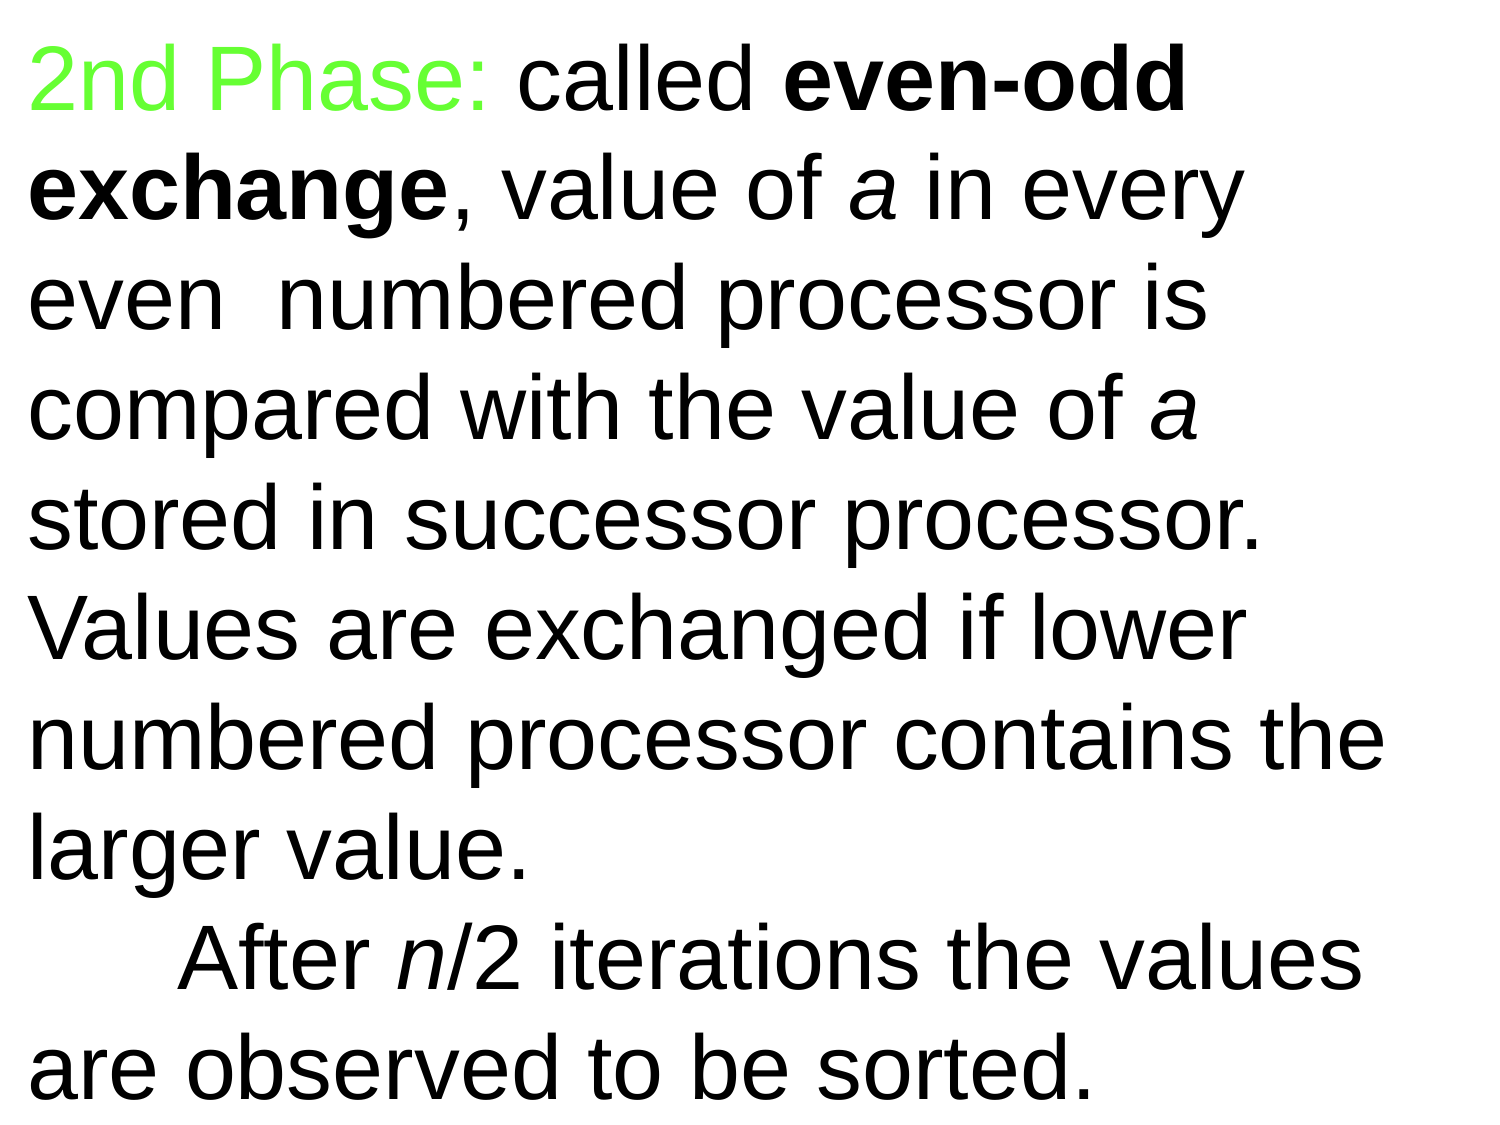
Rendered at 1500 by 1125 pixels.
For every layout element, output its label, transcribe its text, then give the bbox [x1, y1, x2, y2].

text_box 2nd Phase: called even-odd exchange, value of a in every even numbered processor is compared with the value of a stored in successor processor. Values are exchanged if lower numbered processor contains the larger value. After n/2 iterations the values are observed to be sorted. [12, 10, 1475, 1125]
